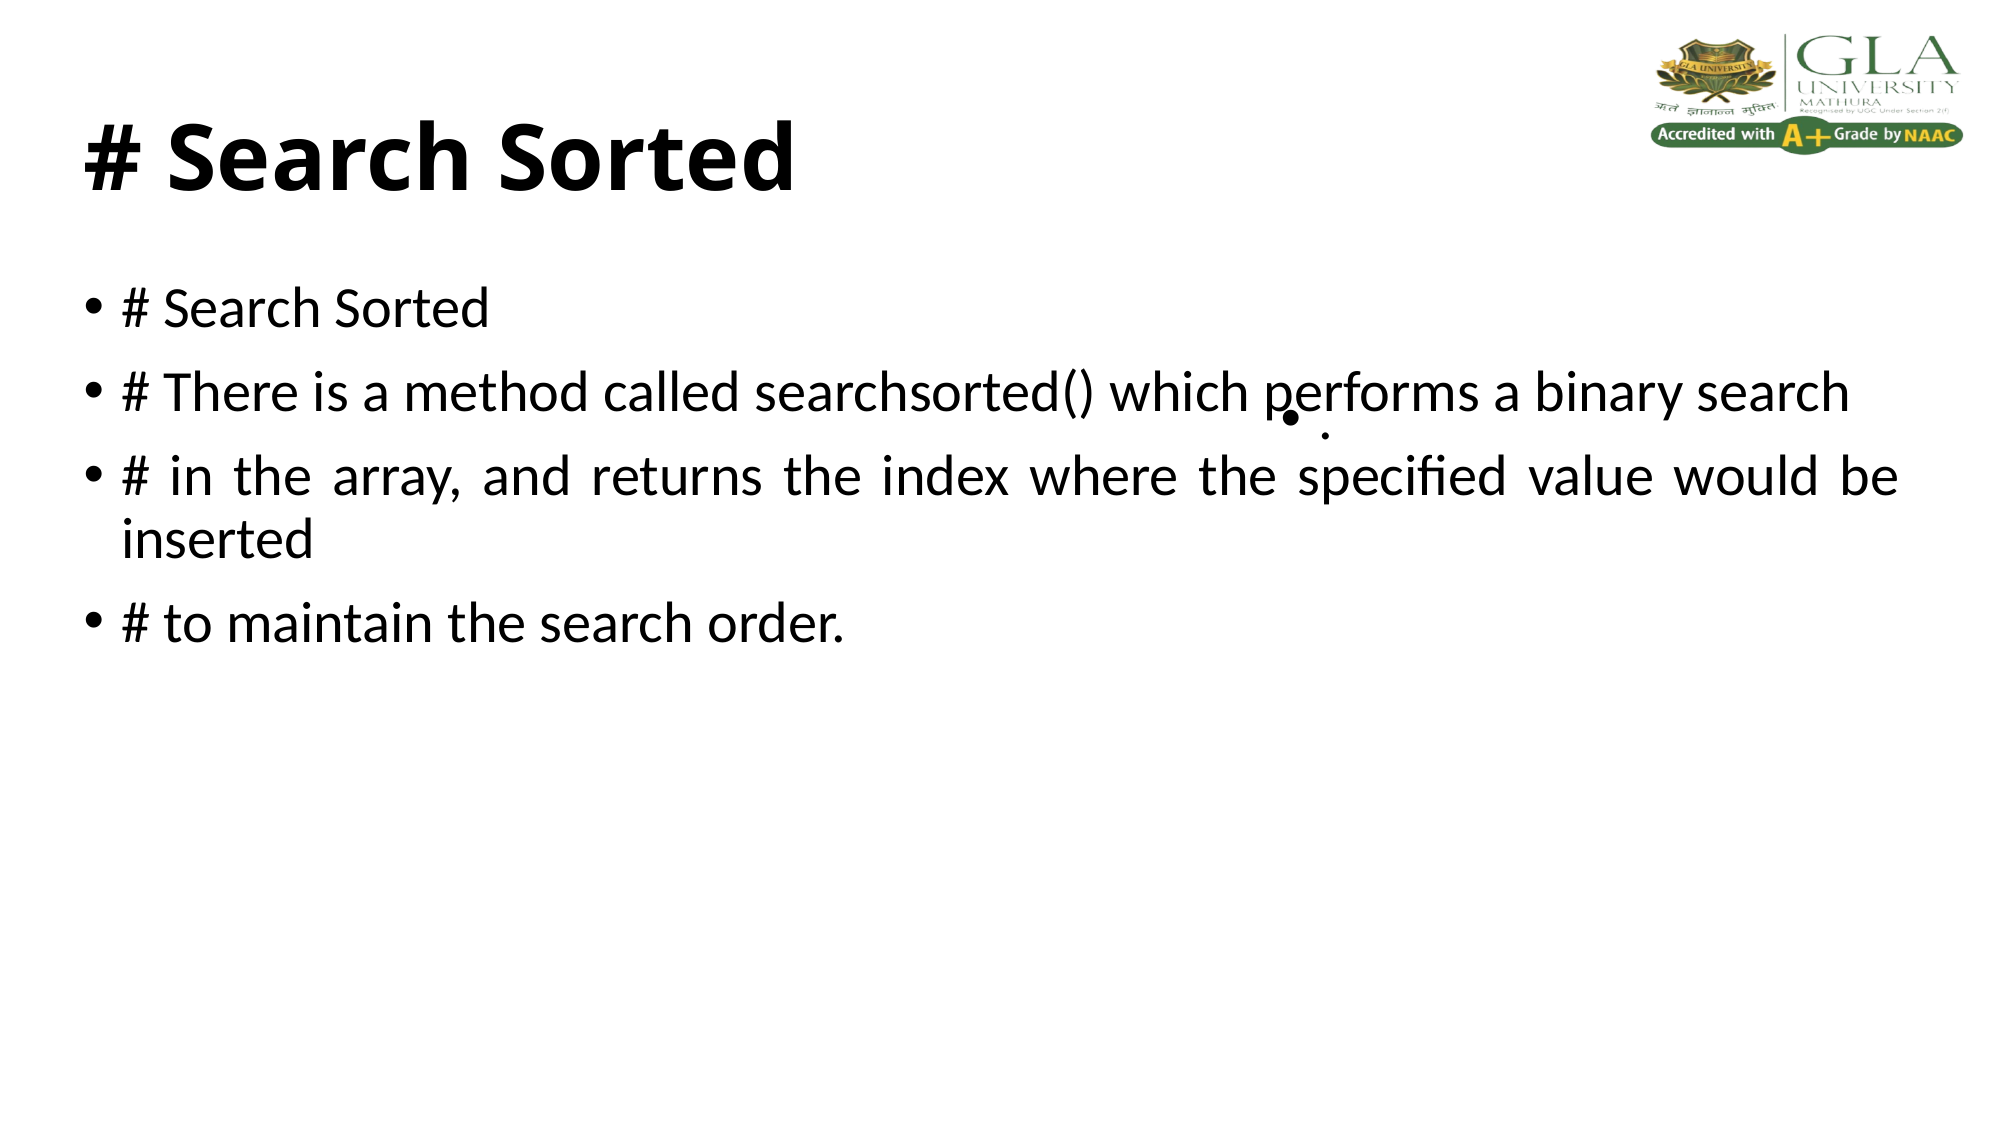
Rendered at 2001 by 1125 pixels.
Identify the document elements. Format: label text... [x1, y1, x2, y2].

list # Search Sorted # There is a method called searchsorted() which performs a binary search # in the array, and returns the index where the specified value would be inserted # to maintain the search order. [68, 269, 1916, 984]
title # Search Sorted [68, 52, 1599, 269]
text_box . [1265, 381, 1943, 1096]
picture [1635, 0, 1983, 162]
